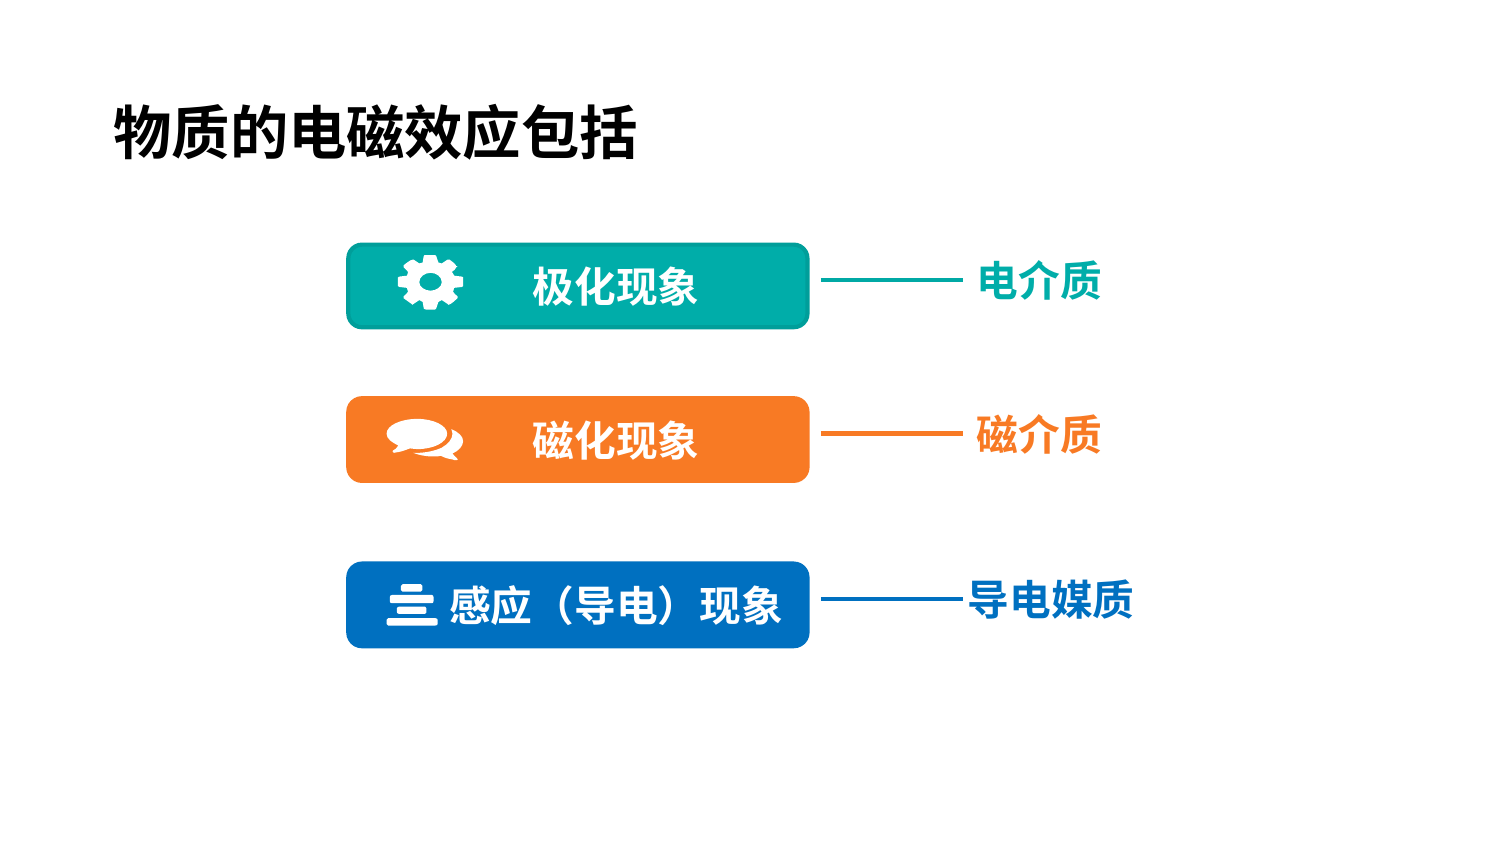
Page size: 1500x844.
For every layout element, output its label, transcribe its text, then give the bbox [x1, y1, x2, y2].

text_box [348, 397, 808, 482]
text_box 电介质 [924, 230, 1154, 330]
text_box 导电媒质 [936, 549, 1166, 649]
text_box 物质的电磁效应包括 [98, 88, 680, 174]
text_box 磁介质 [924, 384, 1154, 483]
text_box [348, 244, 808, 328]
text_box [348, 563, 808, 647]
